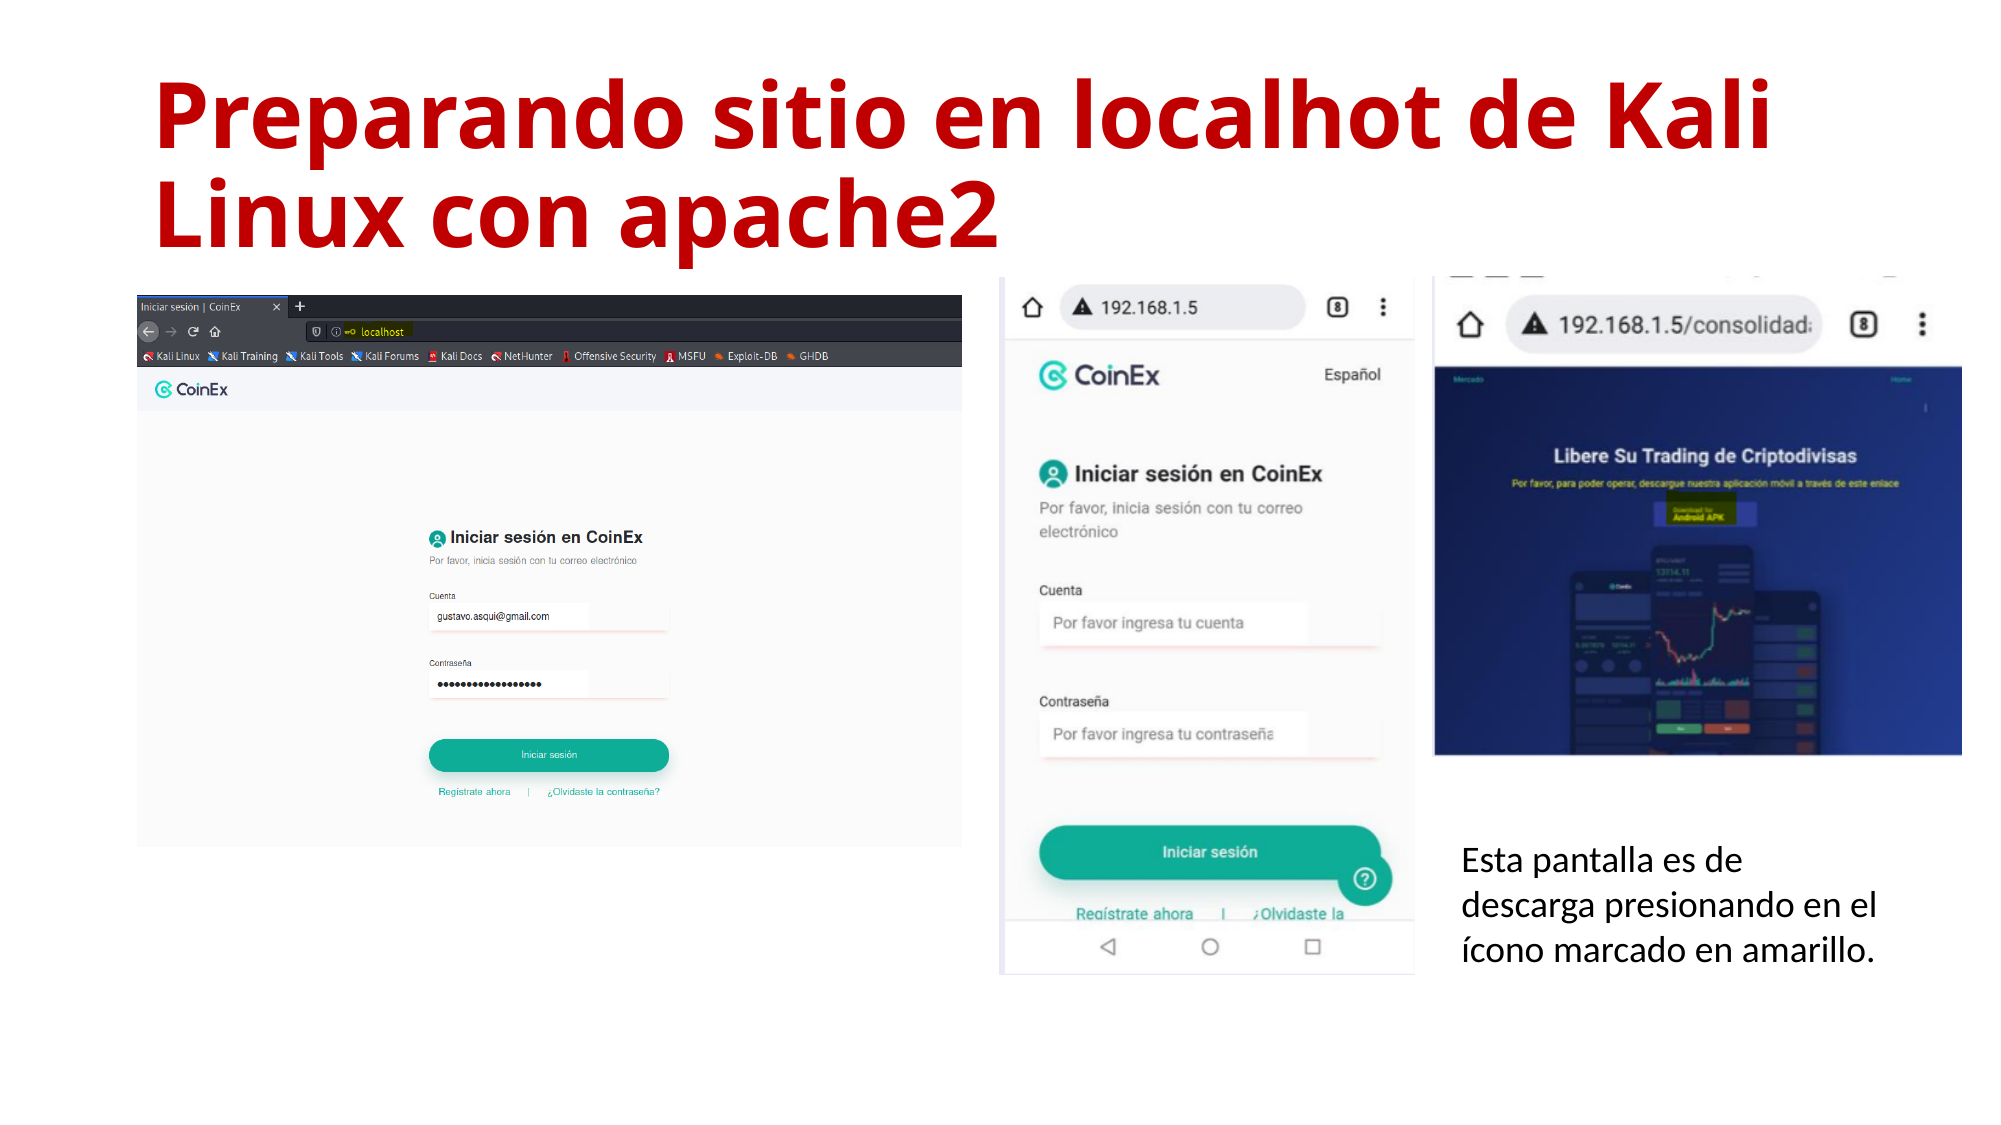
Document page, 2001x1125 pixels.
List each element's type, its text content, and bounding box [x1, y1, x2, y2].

picture [999, 277, 1415, 975]
title Preparando sitio en localhot de Kali Linux con apache2 [137, 59, 1863, 278]
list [137, 295, 962, 847]
picture [1431, 276, 1962, 757]
text_box Esta pantalla es de descarga presionando en el ícono marcado en amarillo. [1446, 828, 1899, 978]
